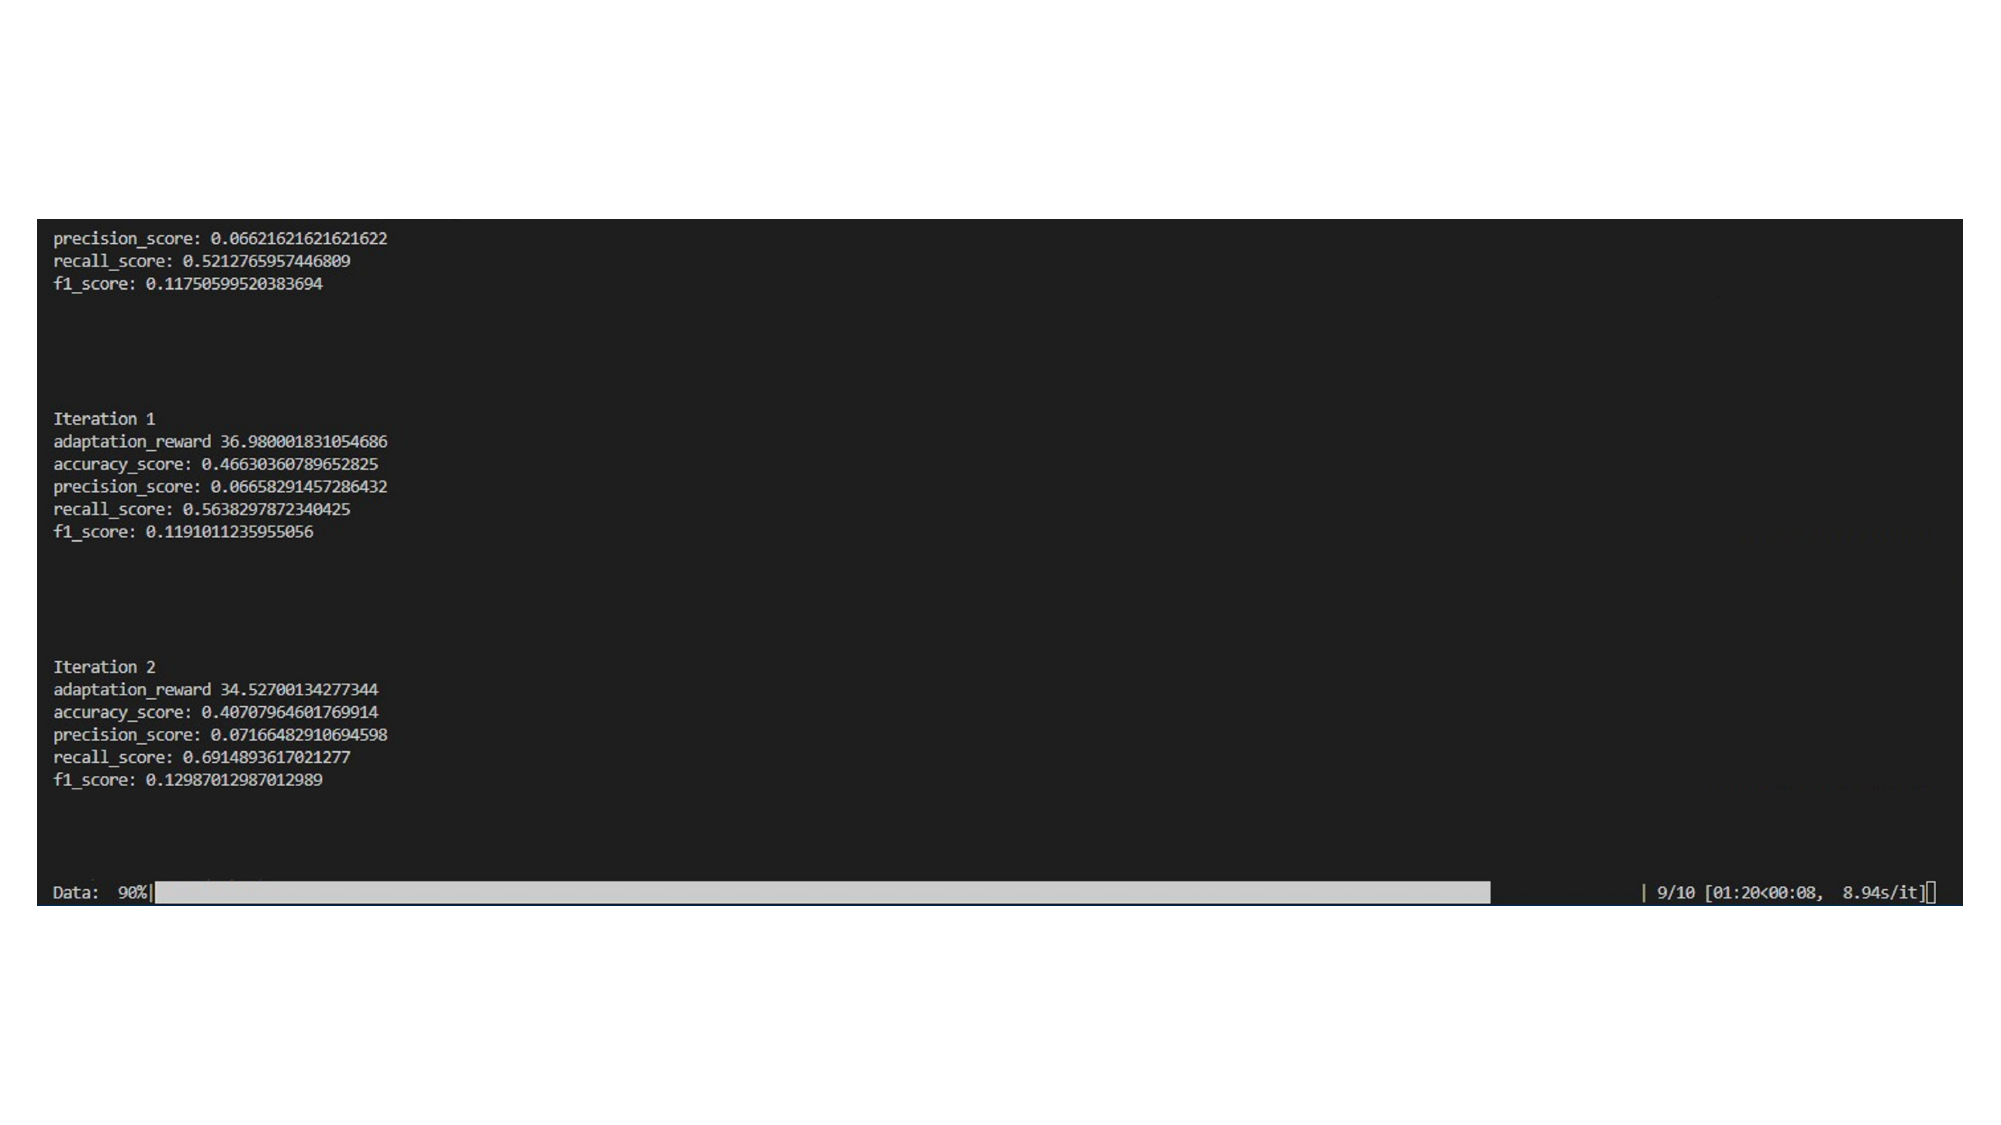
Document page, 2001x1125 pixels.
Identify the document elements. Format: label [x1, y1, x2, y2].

picture [37, 219, 1963, 906]
